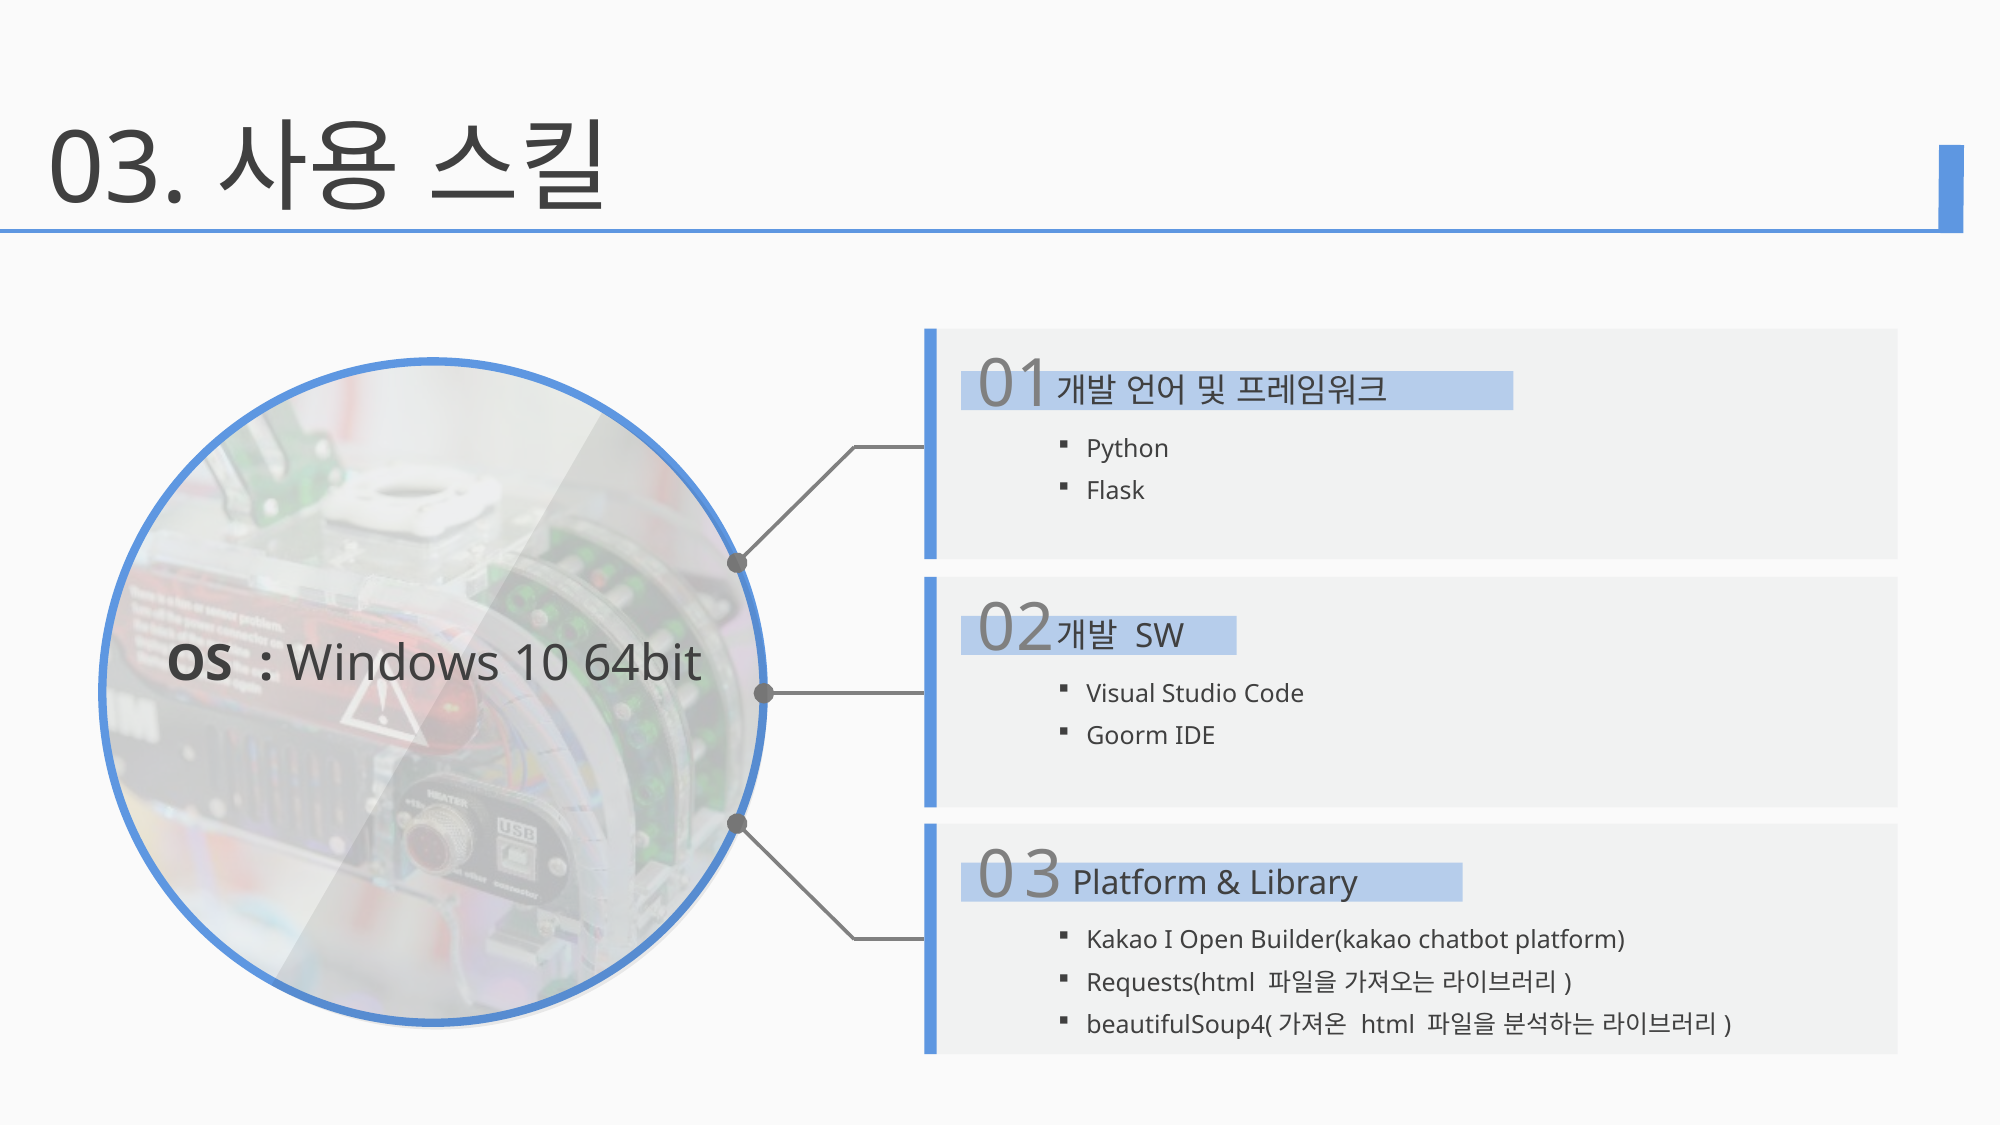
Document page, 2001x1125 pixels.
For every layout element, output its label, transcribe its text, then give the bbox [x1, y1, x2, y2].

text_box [924, 823, 1898, 1055]
text_box 사용 스킬 [201, 94, 627, 230]
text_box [924, 328, 1898, 560]
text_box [961, 331, 1514, 428]
text_box 03. [32, 94, 201, 229]
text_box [924, 576, 1898, 808]
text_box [1043, 916, 1898, 1047]
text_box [774, 653, 914, 734]
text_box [737, 447, 925, 563]
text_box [961, 823, 1463, 950]
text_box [1043, 424, 1898, 555]
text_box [1043, 669, 1898, 800]
picture [102, 361, 764, 1023]
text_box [737, 823, 925, 940]
text_box [764, 644, 769, 754]
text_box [961, 576, 1237, 673]
text_box [366, 1023, 508, 1031]
